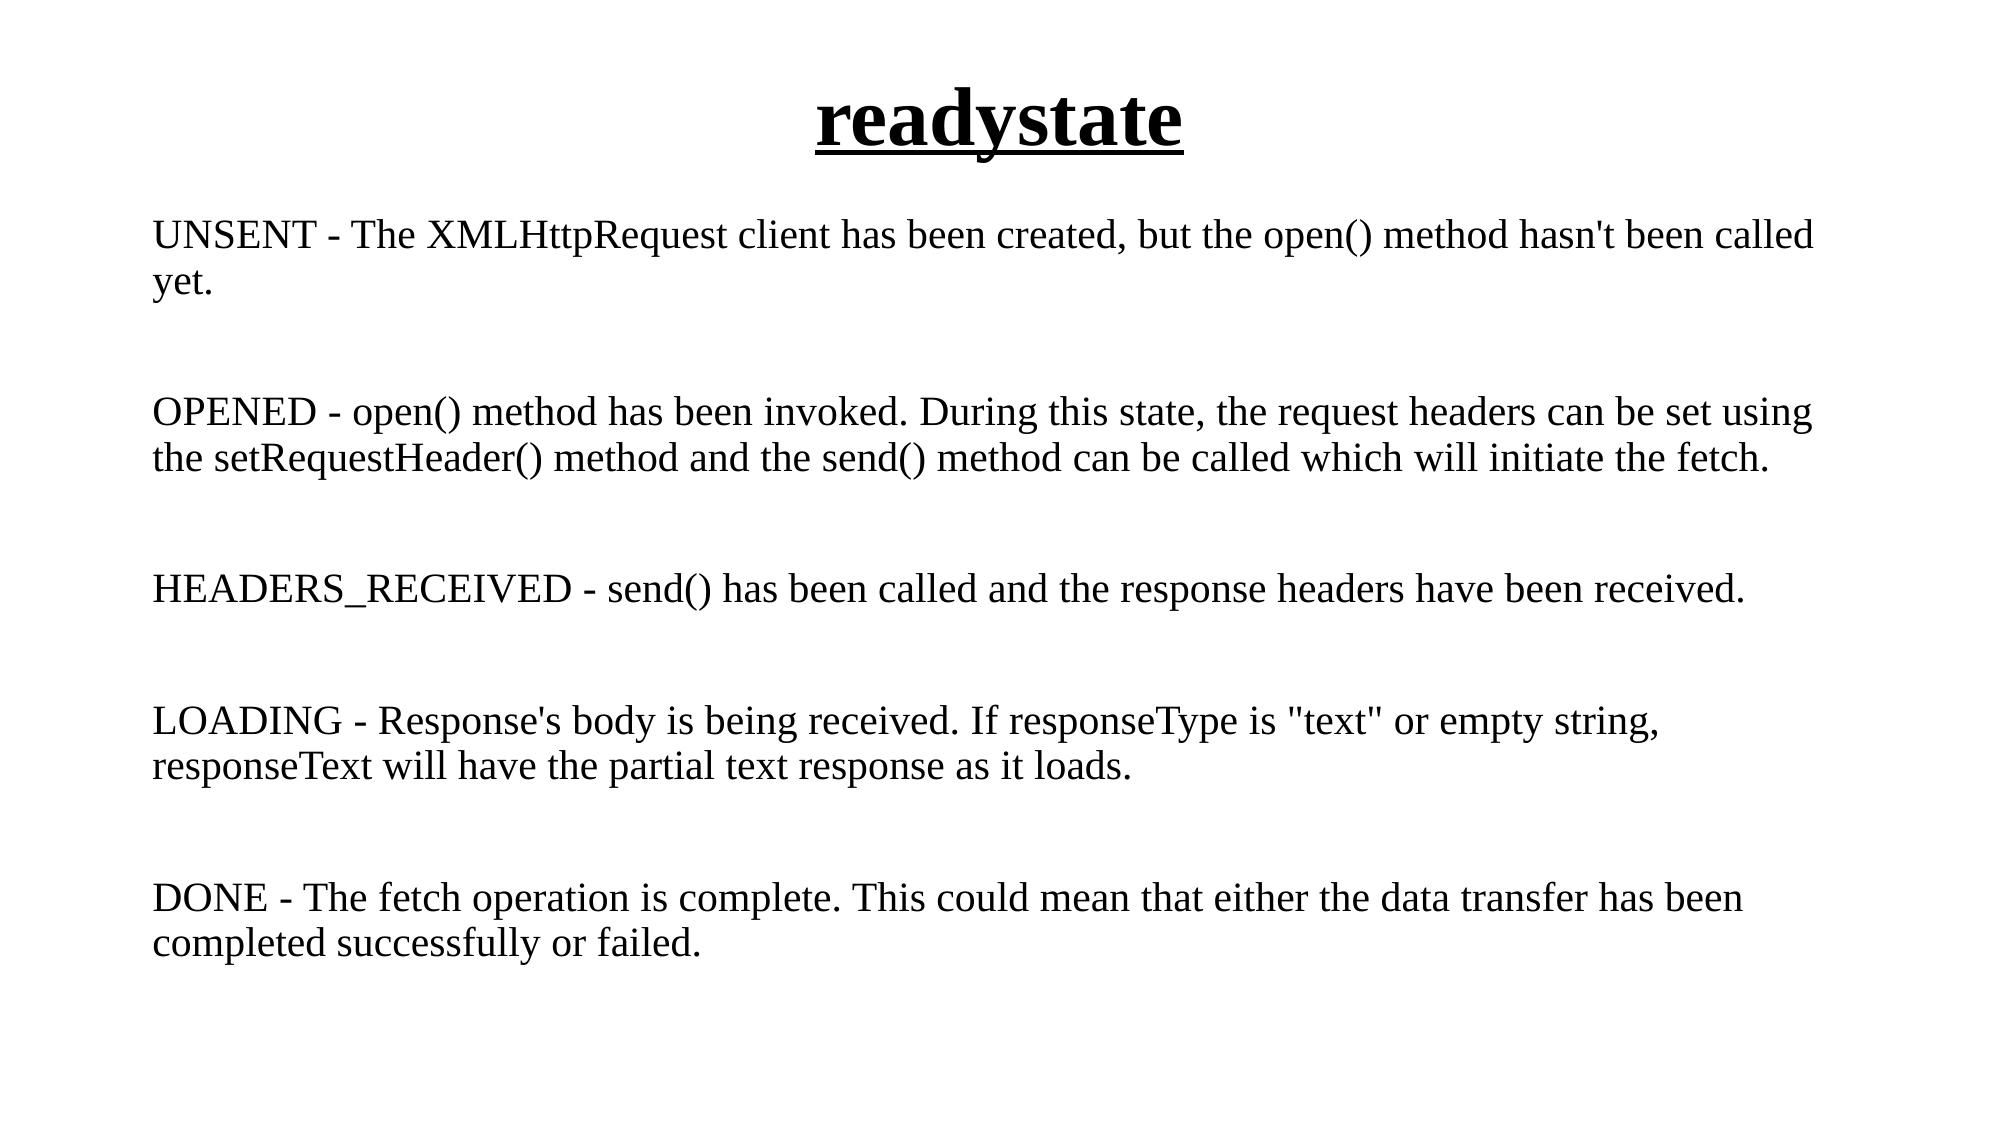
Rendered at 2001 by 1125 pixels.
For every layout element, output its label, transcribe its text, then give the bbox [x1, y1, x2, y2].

title readystate [137, 9, 1863, 205]
list UNSENT - The XMLHttpRequest client has been created, but the open() method hasn't been called yet. OPENED - open() method has been invoked. During this state, the request headers can be set using the setRequestHeader() method and the send() method can be called which will initiate the fetch. HEADERS_RECEIVED - send() has been called and the response headers have been received. LOADING - Response's body is being received. If responseType is "text" or empty string, responseText will have the partial text response as it loads. DONE - The fetch operation is complete. This could mean that either the data transfer has been completed successfully or failed. [137, 205, 1863, 1094]
